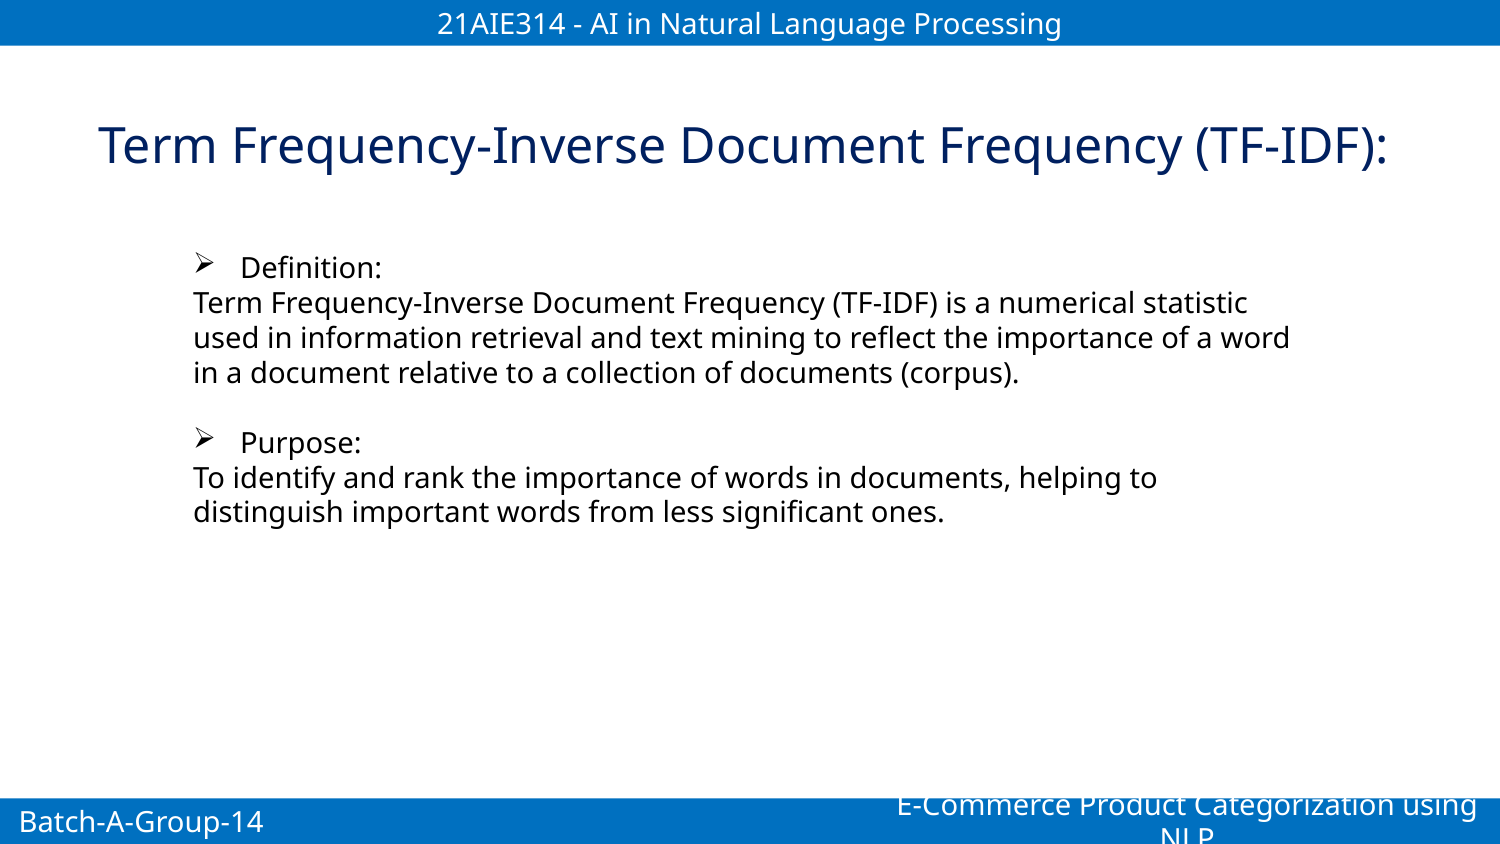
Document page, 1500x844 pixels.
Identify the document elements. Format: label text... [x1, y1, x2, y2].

text_box [0, 0, 250, 48]
text_box [373, 796, 855, 844]
text_box [1250, 0, 1500, 48]
text_box 21AIE314 - AI in Natural Language Processing [250, 0, 1250, 53]
text_box Definition: Term Frequency-Inverse Document Frequency (TF-IDF) is a numerical statistic used in information retrieval and text mining to reflect the importance of a word in a document relative to a collection of documents (corpus). Purpose: To identify and rank the importance of words in documents, helping to distinguish important words from less significant ones. [178, 241, 1311, 537]
text_box Batch-A-Group-14 [0, 794, 373, 844]
text_box Term Frequency-Inverse Document Frequency (TF-IDF): [82, 105, 1406, 181]
text_box E-Commerce Product Categorization using NLP [855, 791, 1500, 844]
